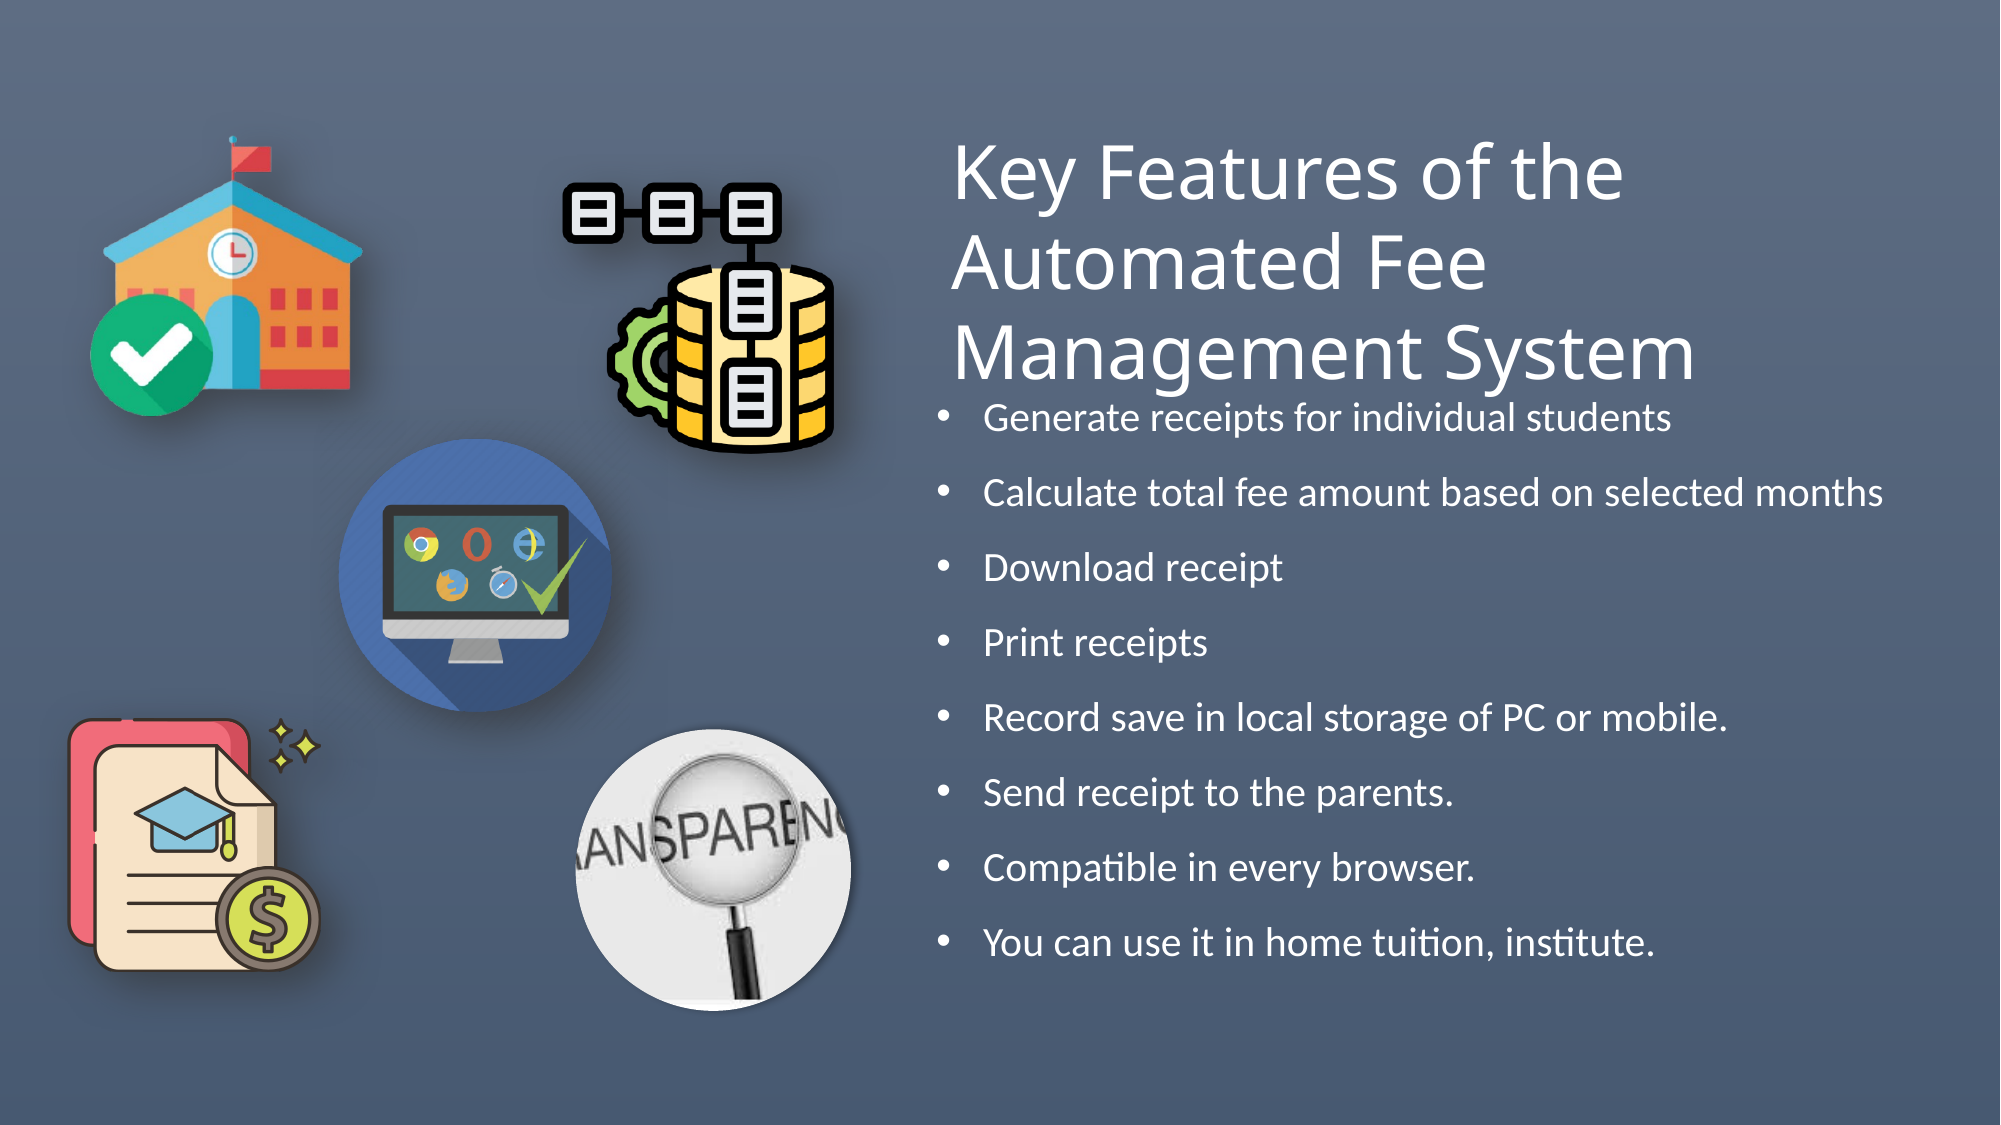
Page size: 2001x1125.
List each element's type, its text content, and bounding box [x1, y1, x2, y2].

picture [67, 126, 851, 1011]
text_box Generate receipts for individual students Calculate total fee amount based on selected months Download receipt Print receipts Record save in local storage of PC or mobile. Send receipt to the parents. Compatible in every browser. You can use it in home tuition, institute. [921, 357, 1922, 973]
text_box Key Features of the Automated Fee Management System [936, 117, 1966, 402]
